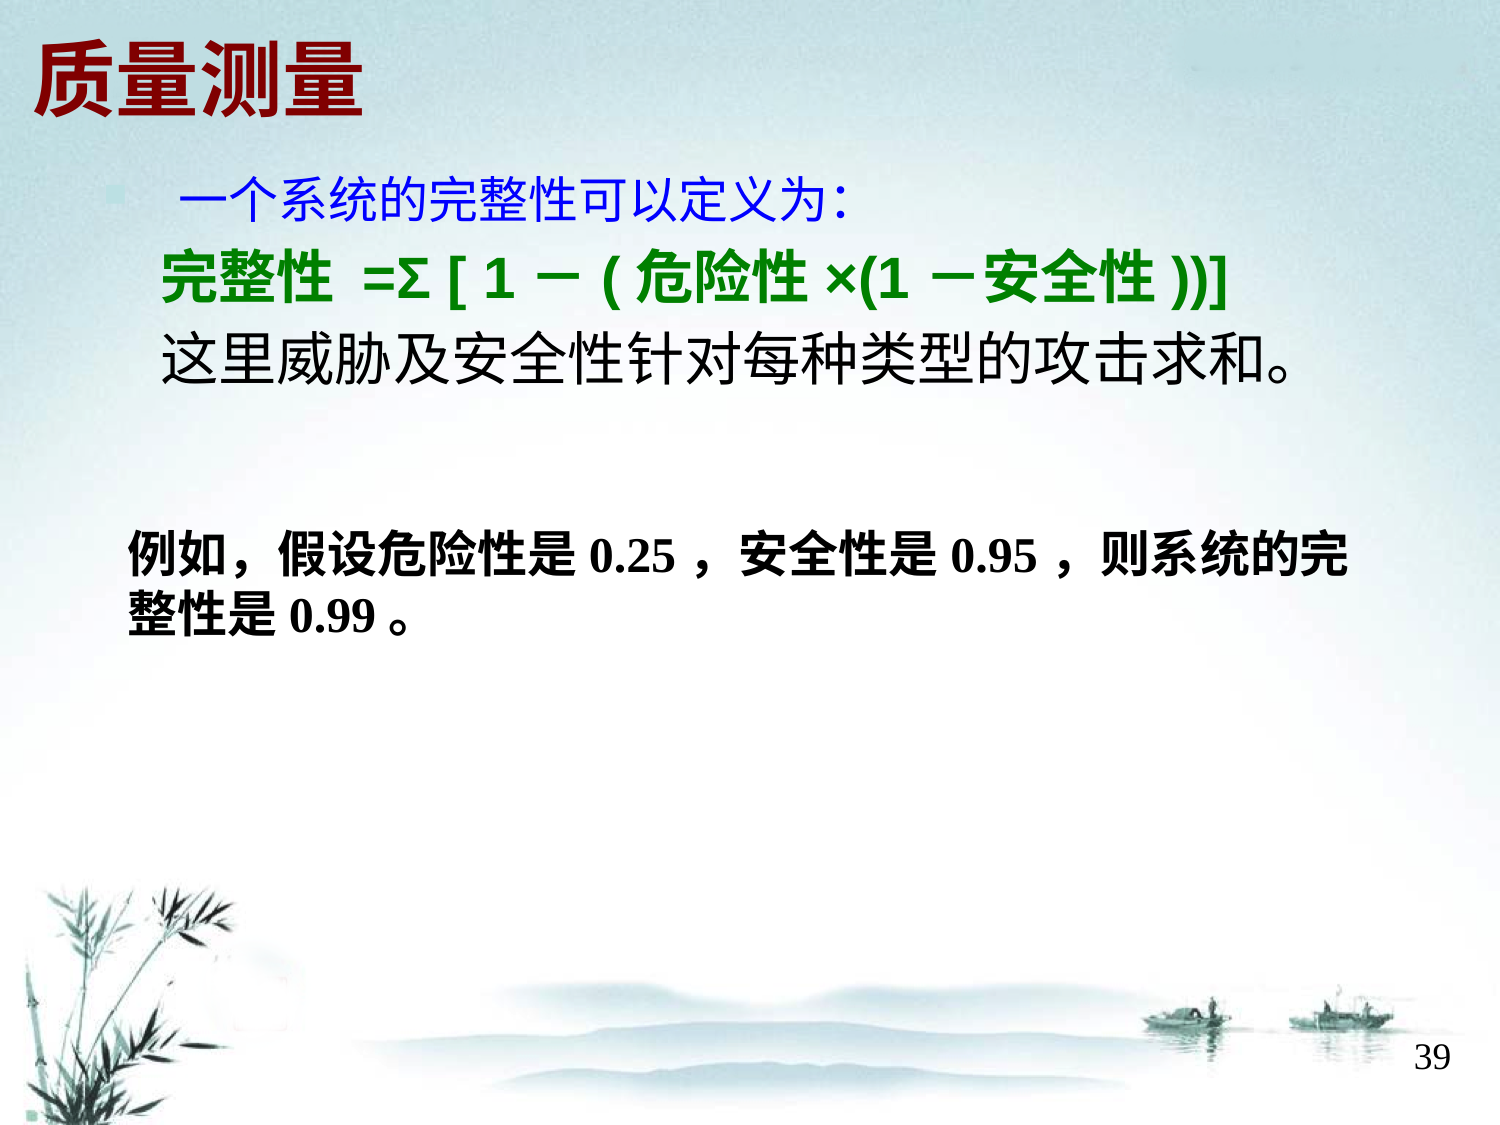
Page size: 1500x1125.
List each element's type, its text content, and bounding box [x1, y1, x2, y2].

slide_number 39 [1115, 1024, 1467, 1103]
picture [0, 0, 1500, 1125]
text_box 一个系统的完整性可以定义为： 完整性 =Σ [ 1－(危险性×(1－安全性))] 这里威胁及安全性针对每种类型的攻击求和。 [88, 160, 1401, 468]
text_box 例如，假设危险性是0.25，安全性是0.95，则系统的完整性是0.99。 [112, 515, 1388, 651]
title 质量测量 [17, 19, 1368, 135]
